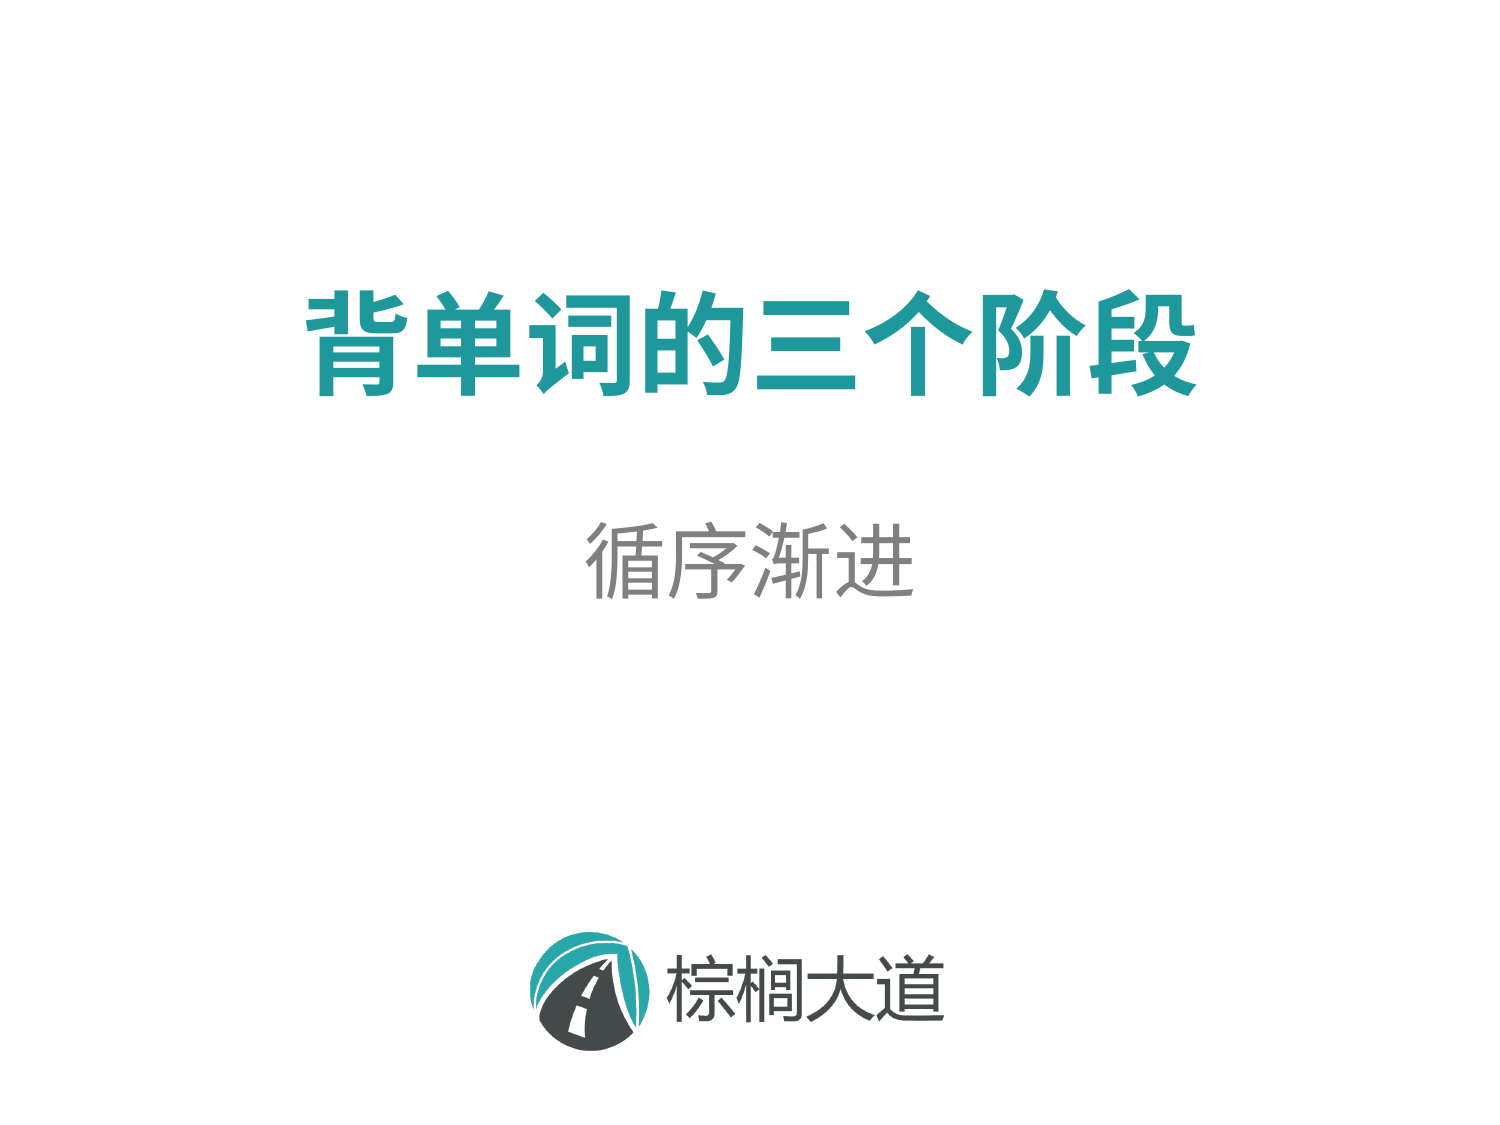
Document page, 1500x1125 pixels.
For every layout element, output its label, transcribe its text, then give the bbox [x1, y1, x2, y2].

picture [512, 897, 968, 1097]
text_box 背单词的三个阶段 循序渐进 [0, 266, 1500, 617]
